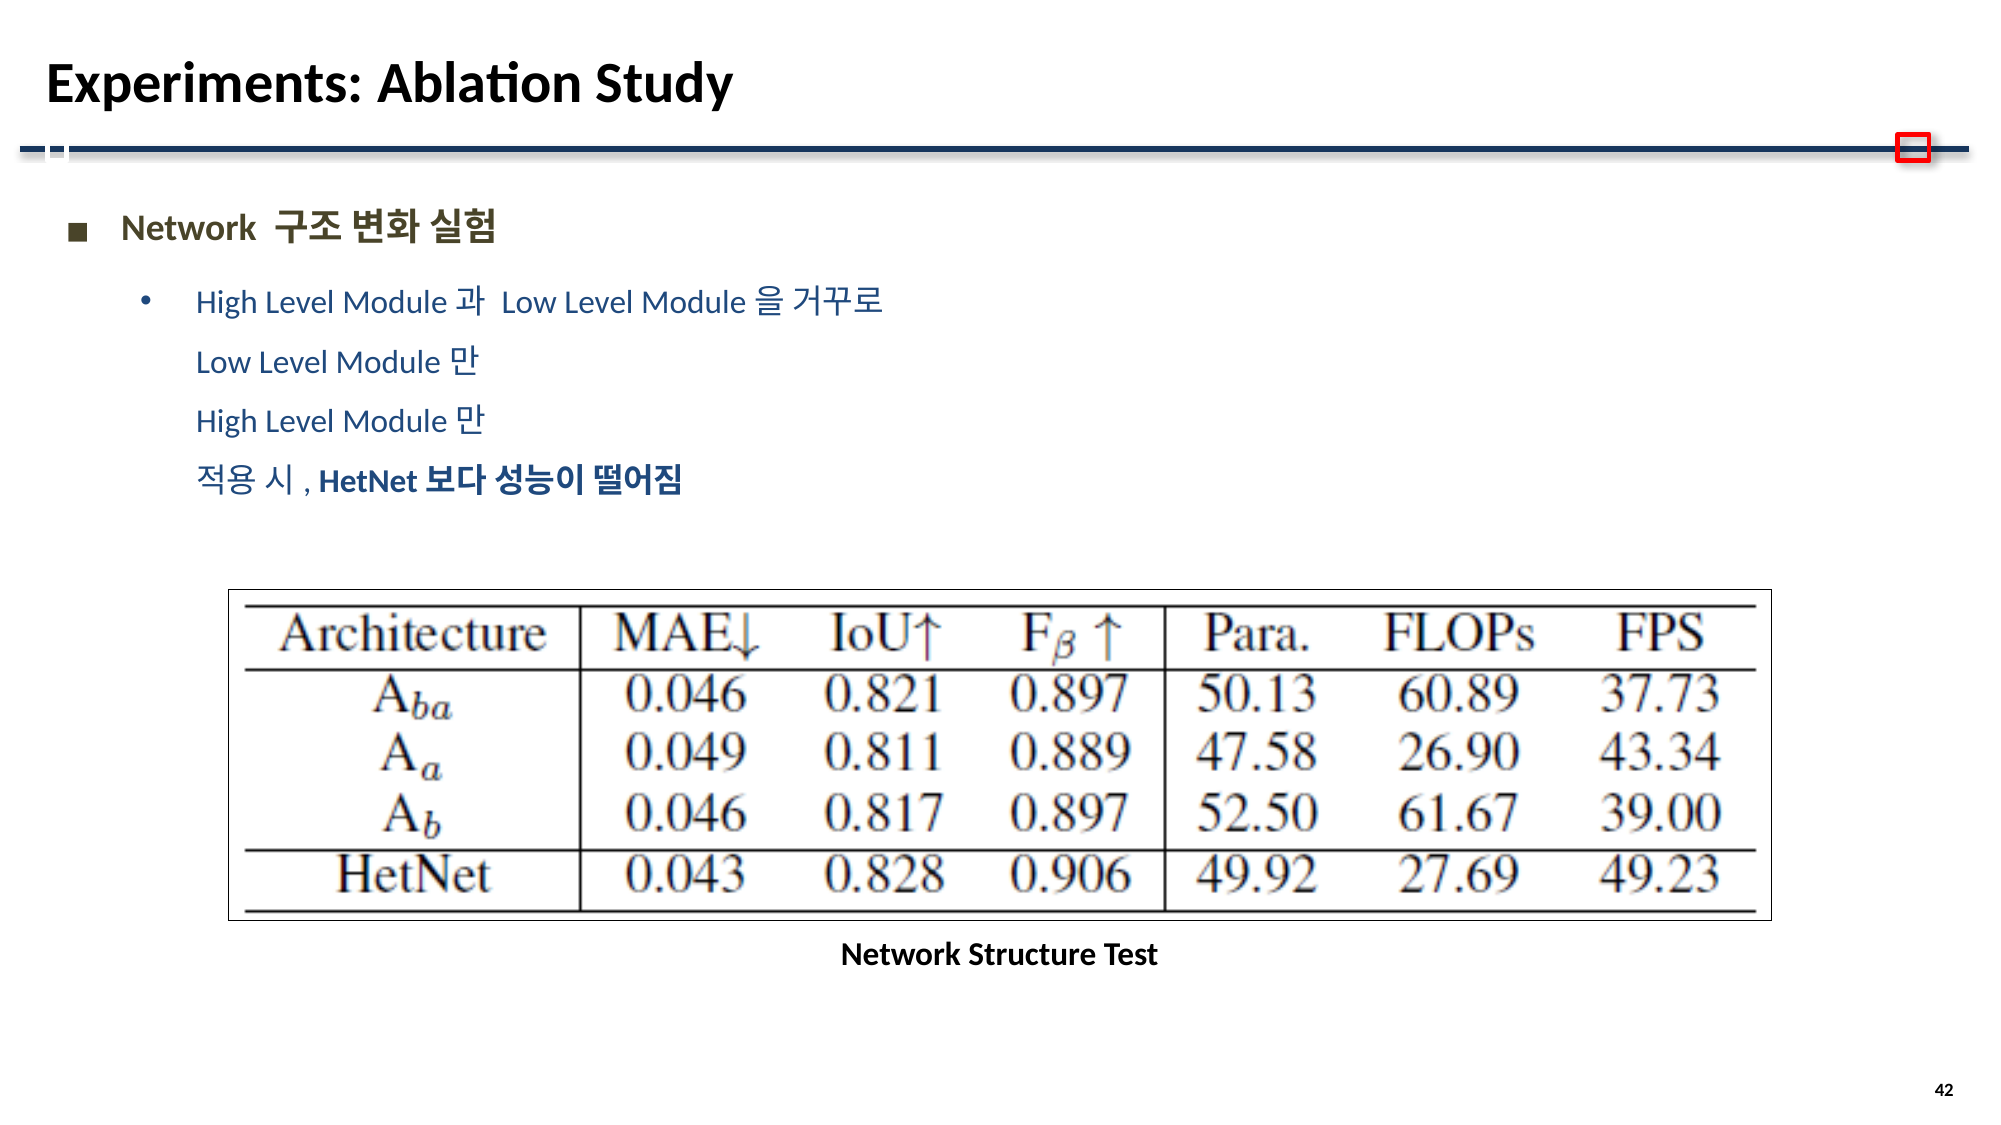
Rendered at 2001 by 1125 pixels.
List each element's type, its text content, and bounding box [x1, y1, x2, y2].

picture [228, 588, 1772, 921]
slide_number 42 [1834, 1071, 1969, 1108]
text_box Network Structure Test [825, 929, 1174, 980]
list Network 구조 변화 실험 High Level Module과 Low Level Module을 거꾸로 Low Level Module만 High Level Module만 적용 시, HetNet보다 성능이 떨어짐 [31, 172, 1835, 1072]
title Experiments: Ablation Study [31, 7, 1969, 151]
